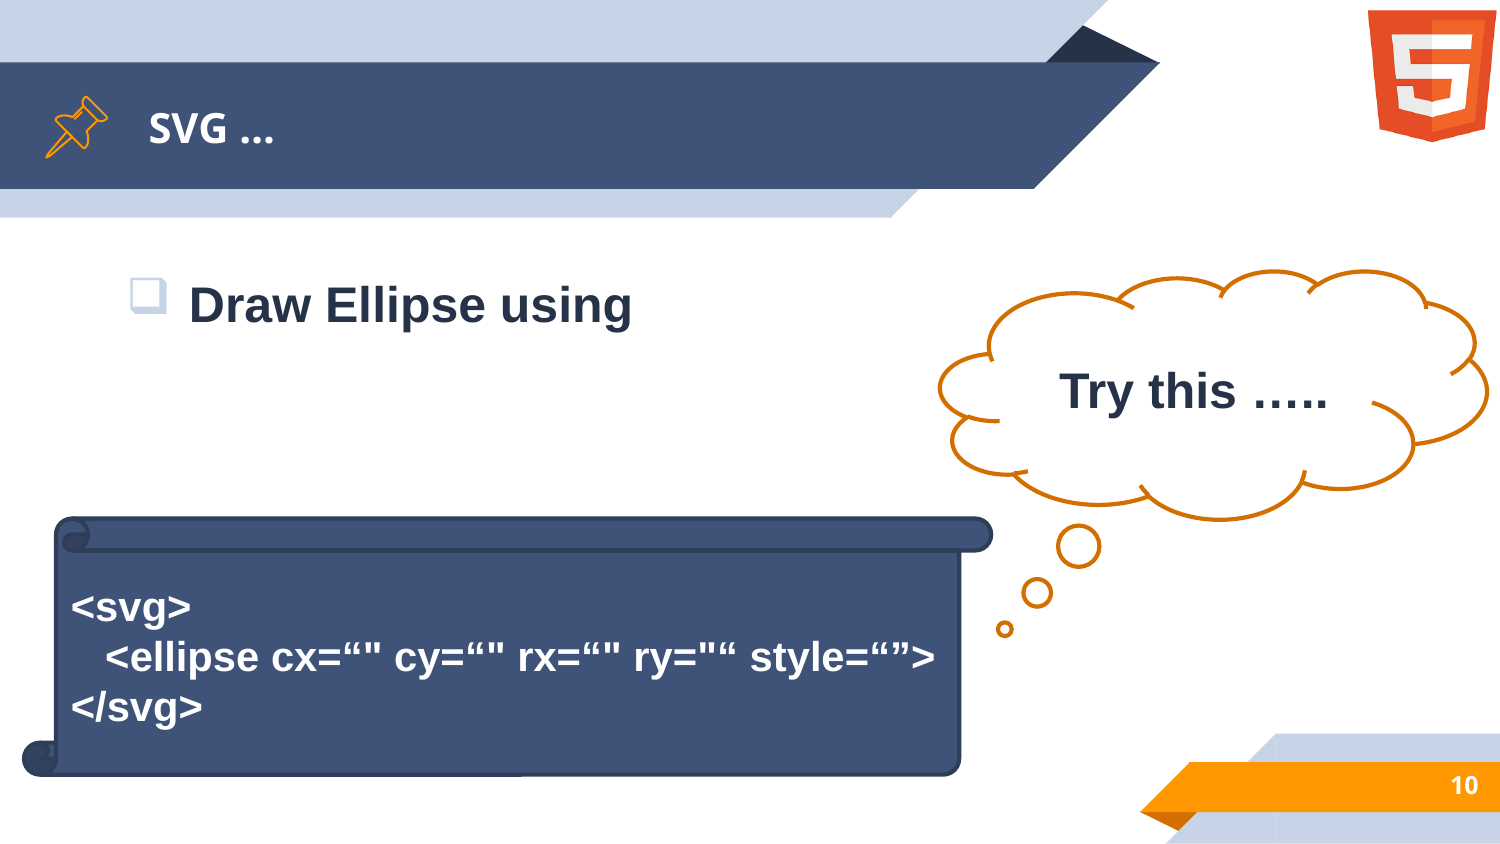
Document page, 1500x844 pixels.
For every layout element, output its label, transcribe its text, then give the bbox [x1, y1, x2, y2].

text_box Try this ….. [995, 620, 1014, 639]
picture [1365, 8, 1500, 144]
text_box Try this ….. [1055, 523, 1102, 569]
text_box Try this ….. [1021, 576, 1054, 609]
title SVG … [133, 64, 1035, 146]
text_box <svg> <ellipse cx=“" cy=“" rx=“" ry="“ style=“”> </svg> [21, 516, 994, 777]
slide_number 10 [1249, 760, 1494, 813]
list Draw Ellipse using [23, 146, 1500, 459]
text_box Try this ….. [937, 269, 1490, 522]
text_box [45, 96, 108, 158]
